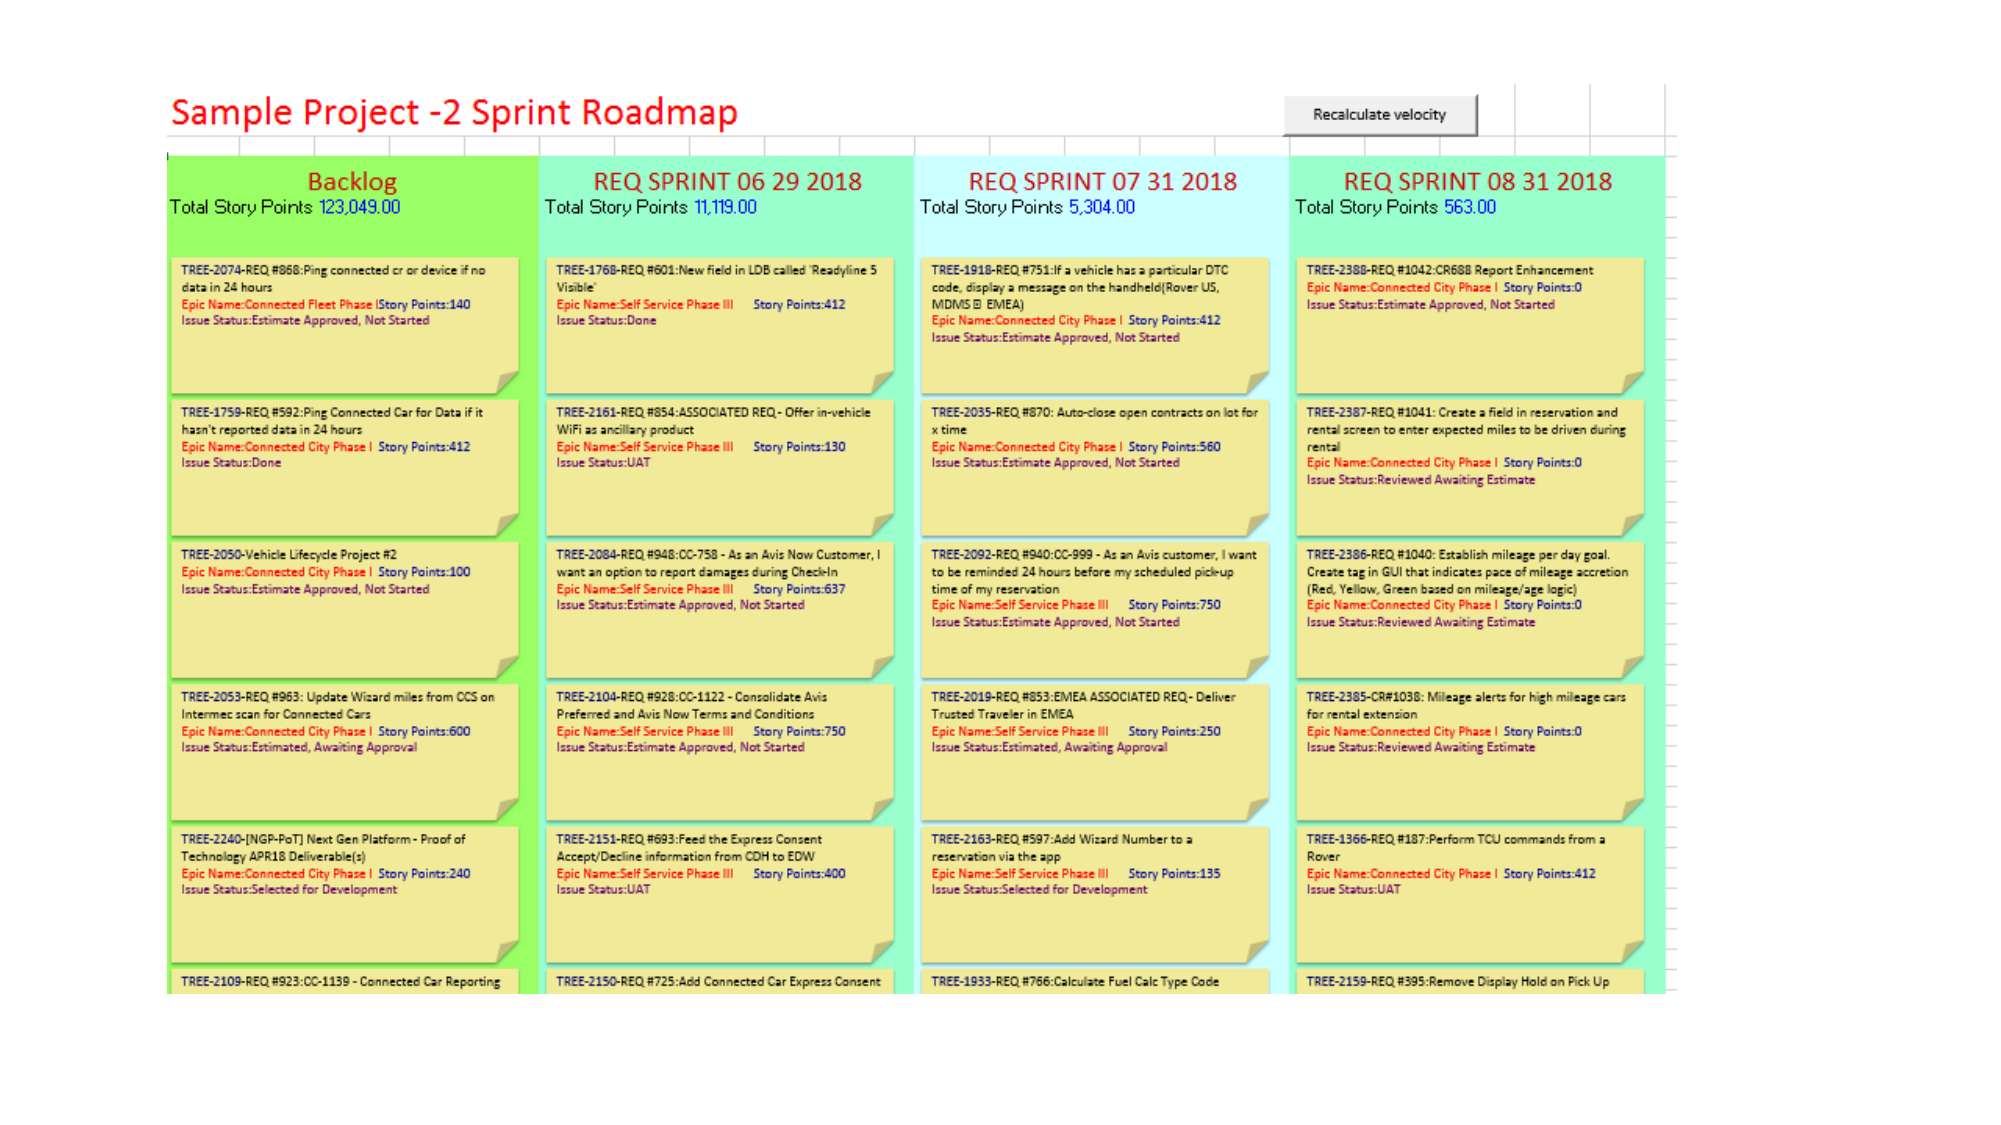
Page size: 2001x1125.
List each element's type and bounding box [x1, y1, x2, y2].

picture [167, 84, 1677, 994]
